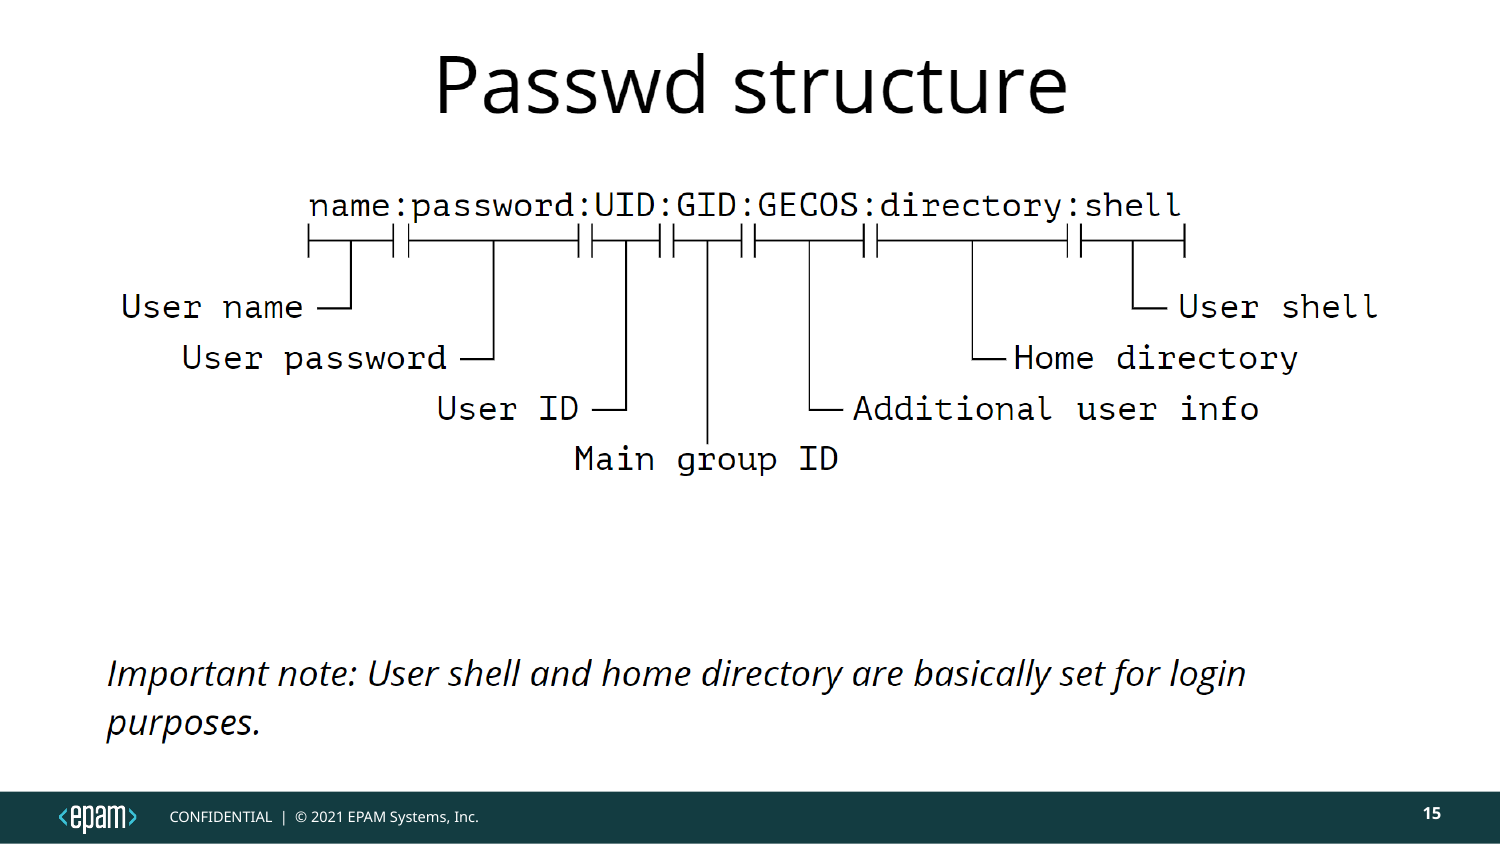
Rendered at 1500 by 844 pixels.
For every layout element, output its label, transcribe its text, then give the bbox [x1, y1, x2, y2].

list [36, 0, 1464, 779]
slide_number 15 [1216, 791, 1442, 844]
